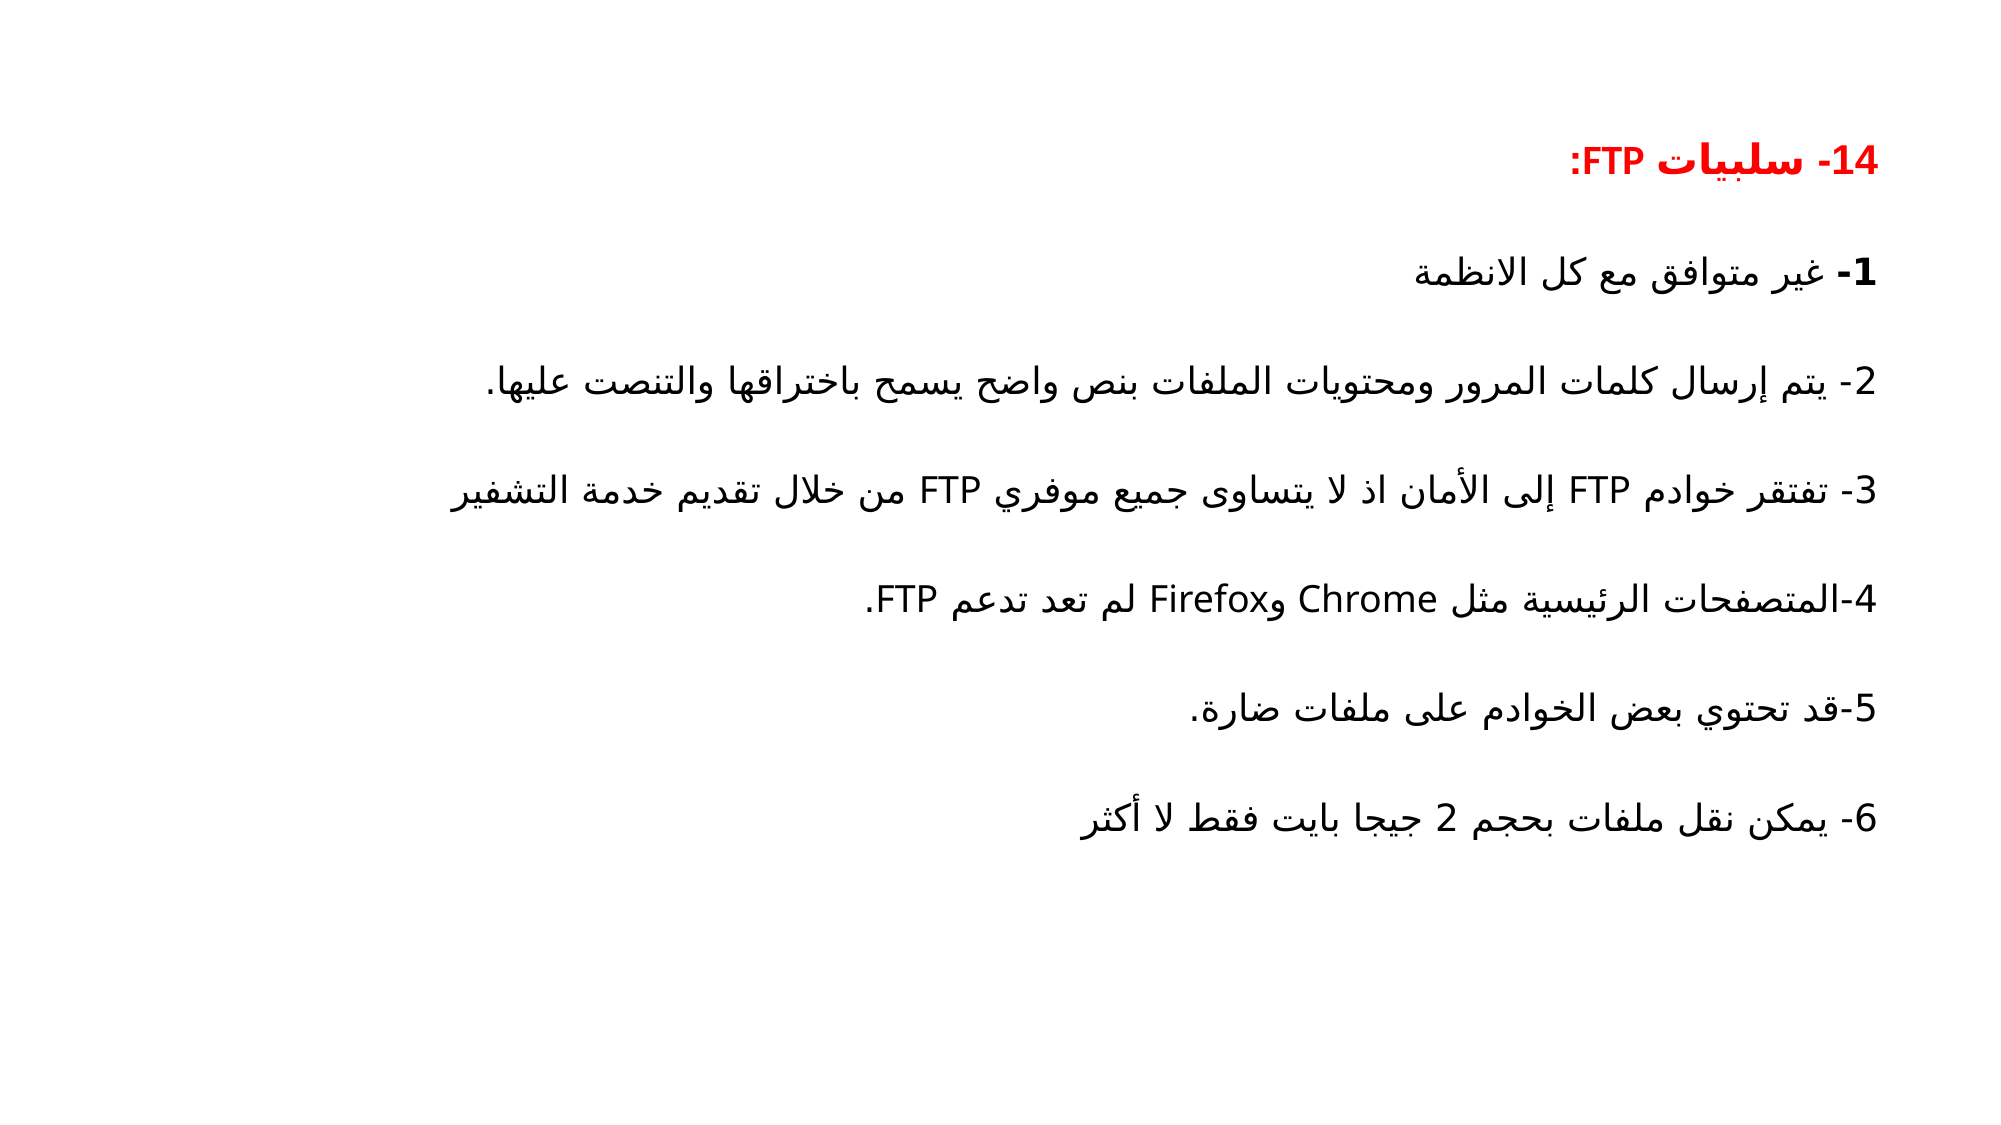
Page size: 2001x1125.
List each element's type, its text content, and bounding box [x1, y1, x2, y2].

list 14- سلبيات FTP: 1- غير متوافق مع كل الانظمة 2- يتم إرسال كلمات المرور ومحتويات الملفات بنص واضح يسمح باختراقها والتنصت عليها. 3- تفتقر خوادم FTP إلى الأمان اذ لا يتساوى جميع موفري FTP من خلال تقديم خدمة التشفير 4-المتصفحات الرئيسية مثل Chrome وFirefox لم تعد تدعم FTP. 5-قد تحتوي بعض الخوادم على ملفات ضارة. 6- يمكن نقل ملفات بحجم 2 جيجا بايت فقط لا أكثر [137, 118, 1893, 1014]
